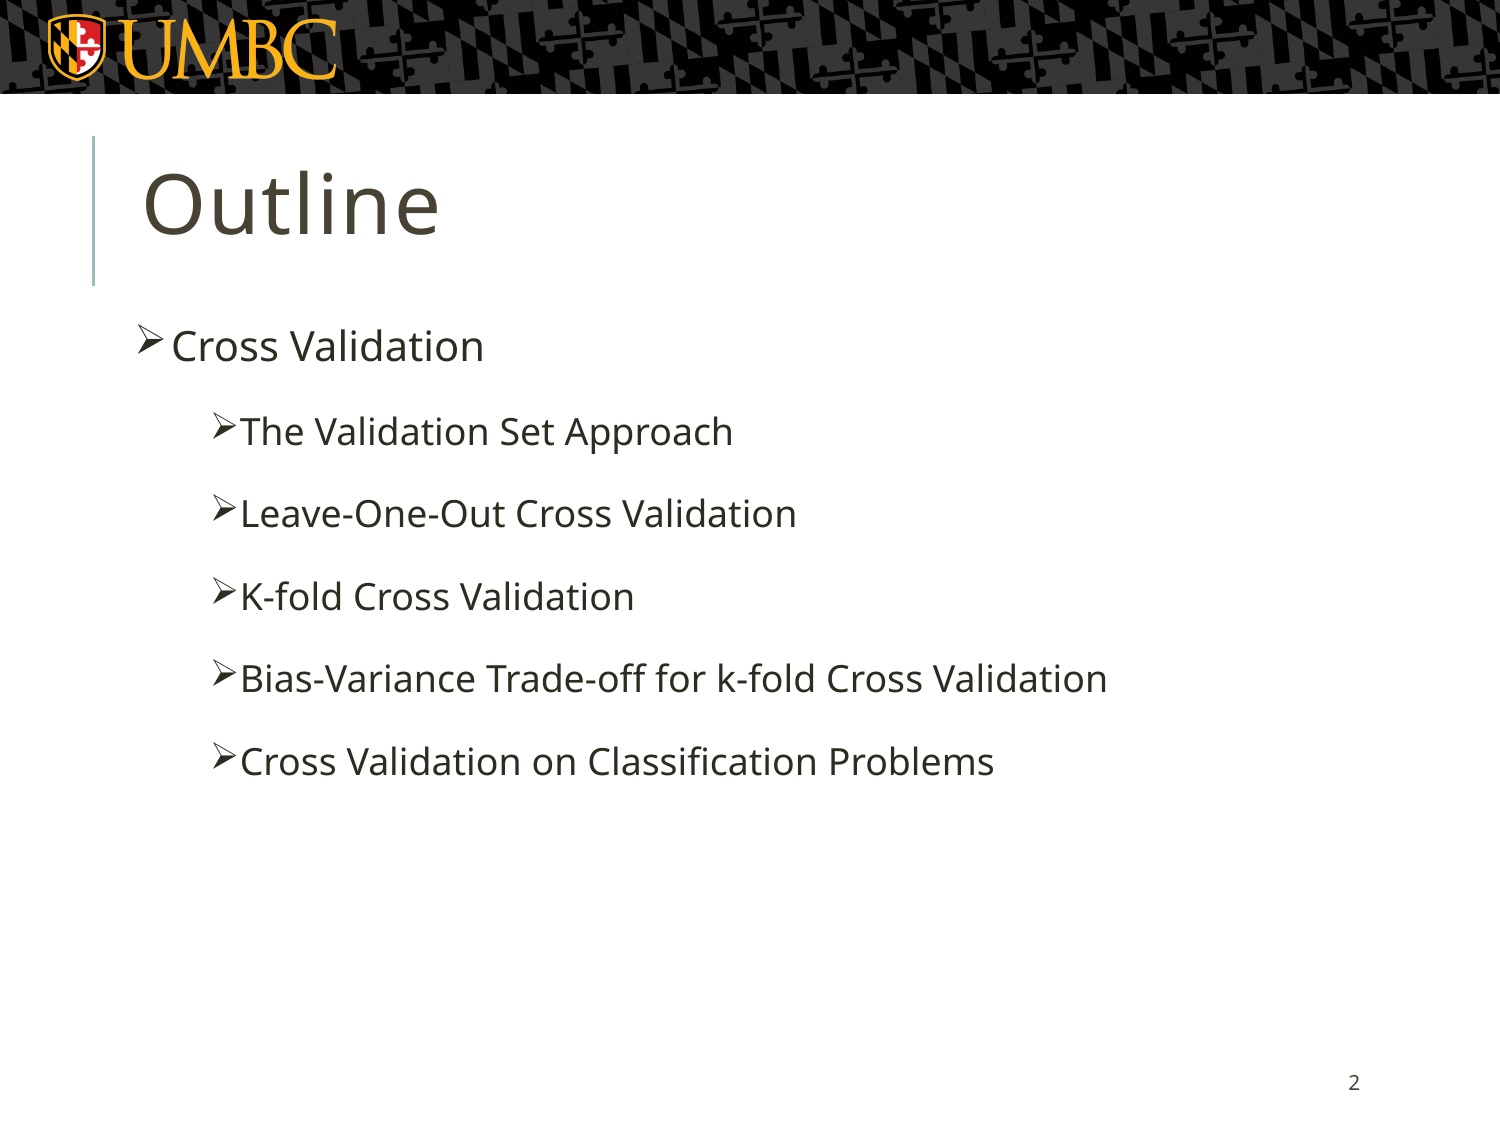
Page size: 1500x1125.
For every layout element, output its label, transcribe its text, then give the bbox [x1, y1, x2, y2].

picture [0, 0, 1500, 94]
text_box [99, 242, 1450, 1043]
slide_number 2 [1333, 1061, 1454, 1107]
title Outline [126, 135, 1322, 242]
